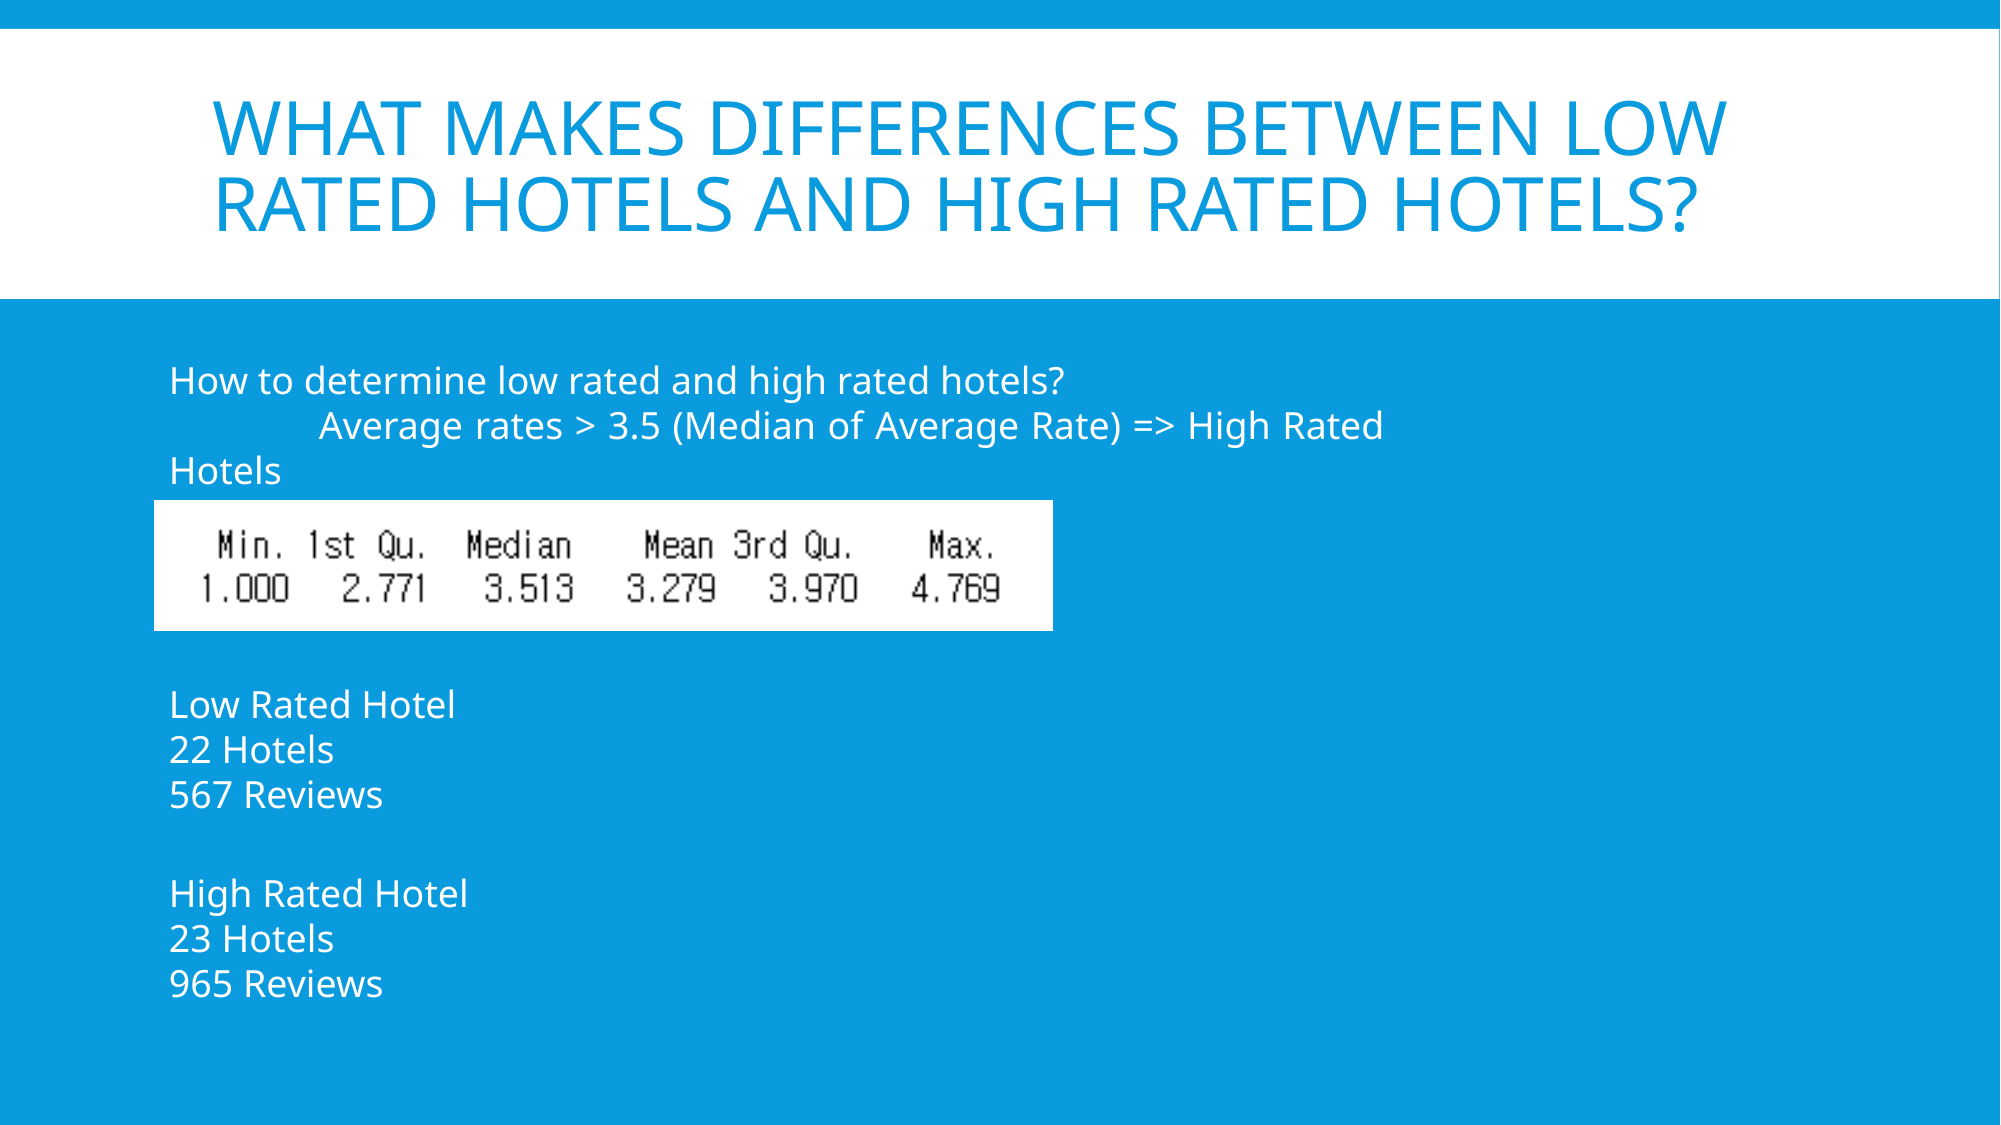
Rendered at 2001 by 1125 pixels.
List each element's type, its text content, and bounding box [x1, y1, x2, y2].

text_box Low Rated Hotel 22 Hotels 567 Reviews [154, 673, 1400, 824]
picture [155, 501, 1052, 630]
title What Makes Differences Between Low Rated Hotels and High Rated Hotels? [197, 46, 1803, 295]
text_box High Rated Hotel 23 Hotels 965 Reviews [154, 862, 1400, 1012]
text_box How to determine low rated and high rated hotels? Average rates > 3.5 (Median of Average Rate) => High Rated Hotels Average rates < 3.5 => Low Rated Hotels [154, 349, 1400, 545]
